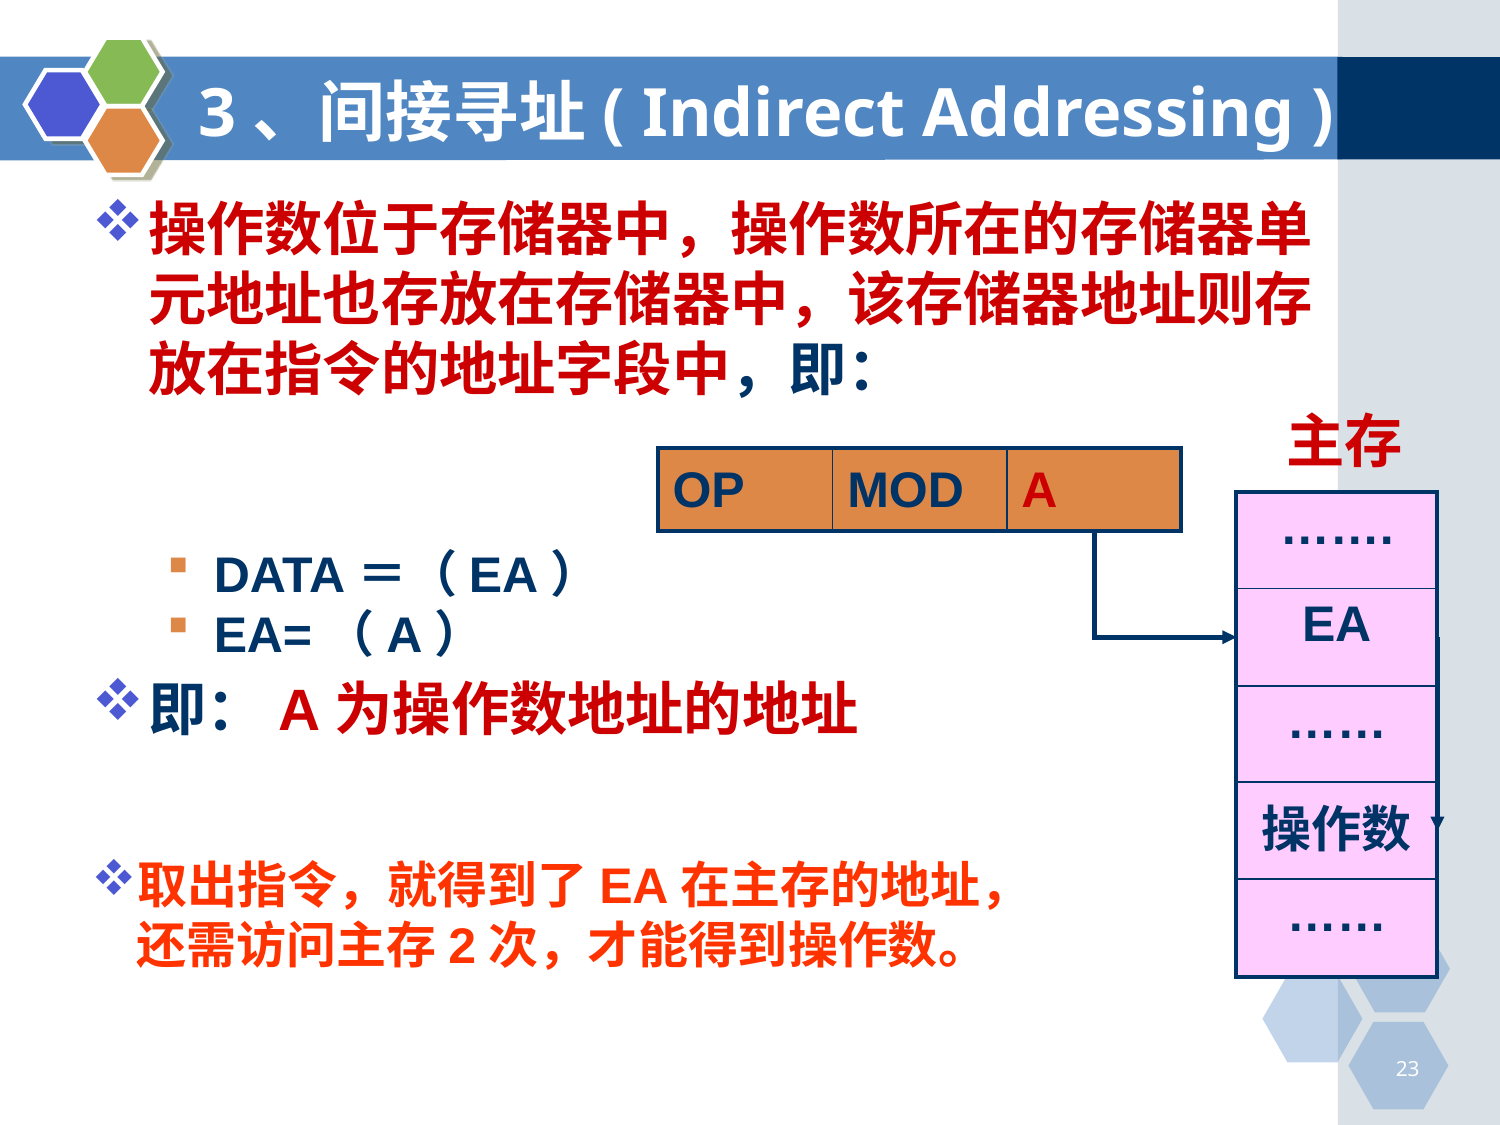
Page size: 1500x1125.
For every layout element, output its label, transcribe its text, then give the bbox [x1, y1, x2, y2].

list 操作数位于存储器中，操作数所在的存储器单元地址也存放在存储器中，该存储器地址则存放在指令的地址字段中，即： DATA＝（EA） EA=（A） 即：A为操作数地址的地址 [76, 184, 1329, 787]
table_cell 操作数 [1238, 783, 1435, 878]
title 3、间接寻址( Indirect Addressing ) [183, 62, 1475, 157]
table_cell EA [1238, 589, 1435, 685]
table_header A [1008, 450, 1179, 529]
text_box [1112, 512, 1219, 656]
text_box 主存 [1271, 397, 1438, 482]
text_box EA: [1106, 798, 1249, 884]
table_cell …… [1238, 687, 1431, 781]
table_cell …… [1238, 880, 1435, 975]
slide_number 23 [1359, 1047, 1435, 1086]
table_header MOD [833, 450, 1006, 529]
table_header ……. [1238, 494, 1435, 588]
text_box 取出指令，就得到了EA在主存的地址，还需访问主存2次，才能得到操作数。 [76, 846, 1034, 981]
table_header OP [660, 450, 832, 529]
